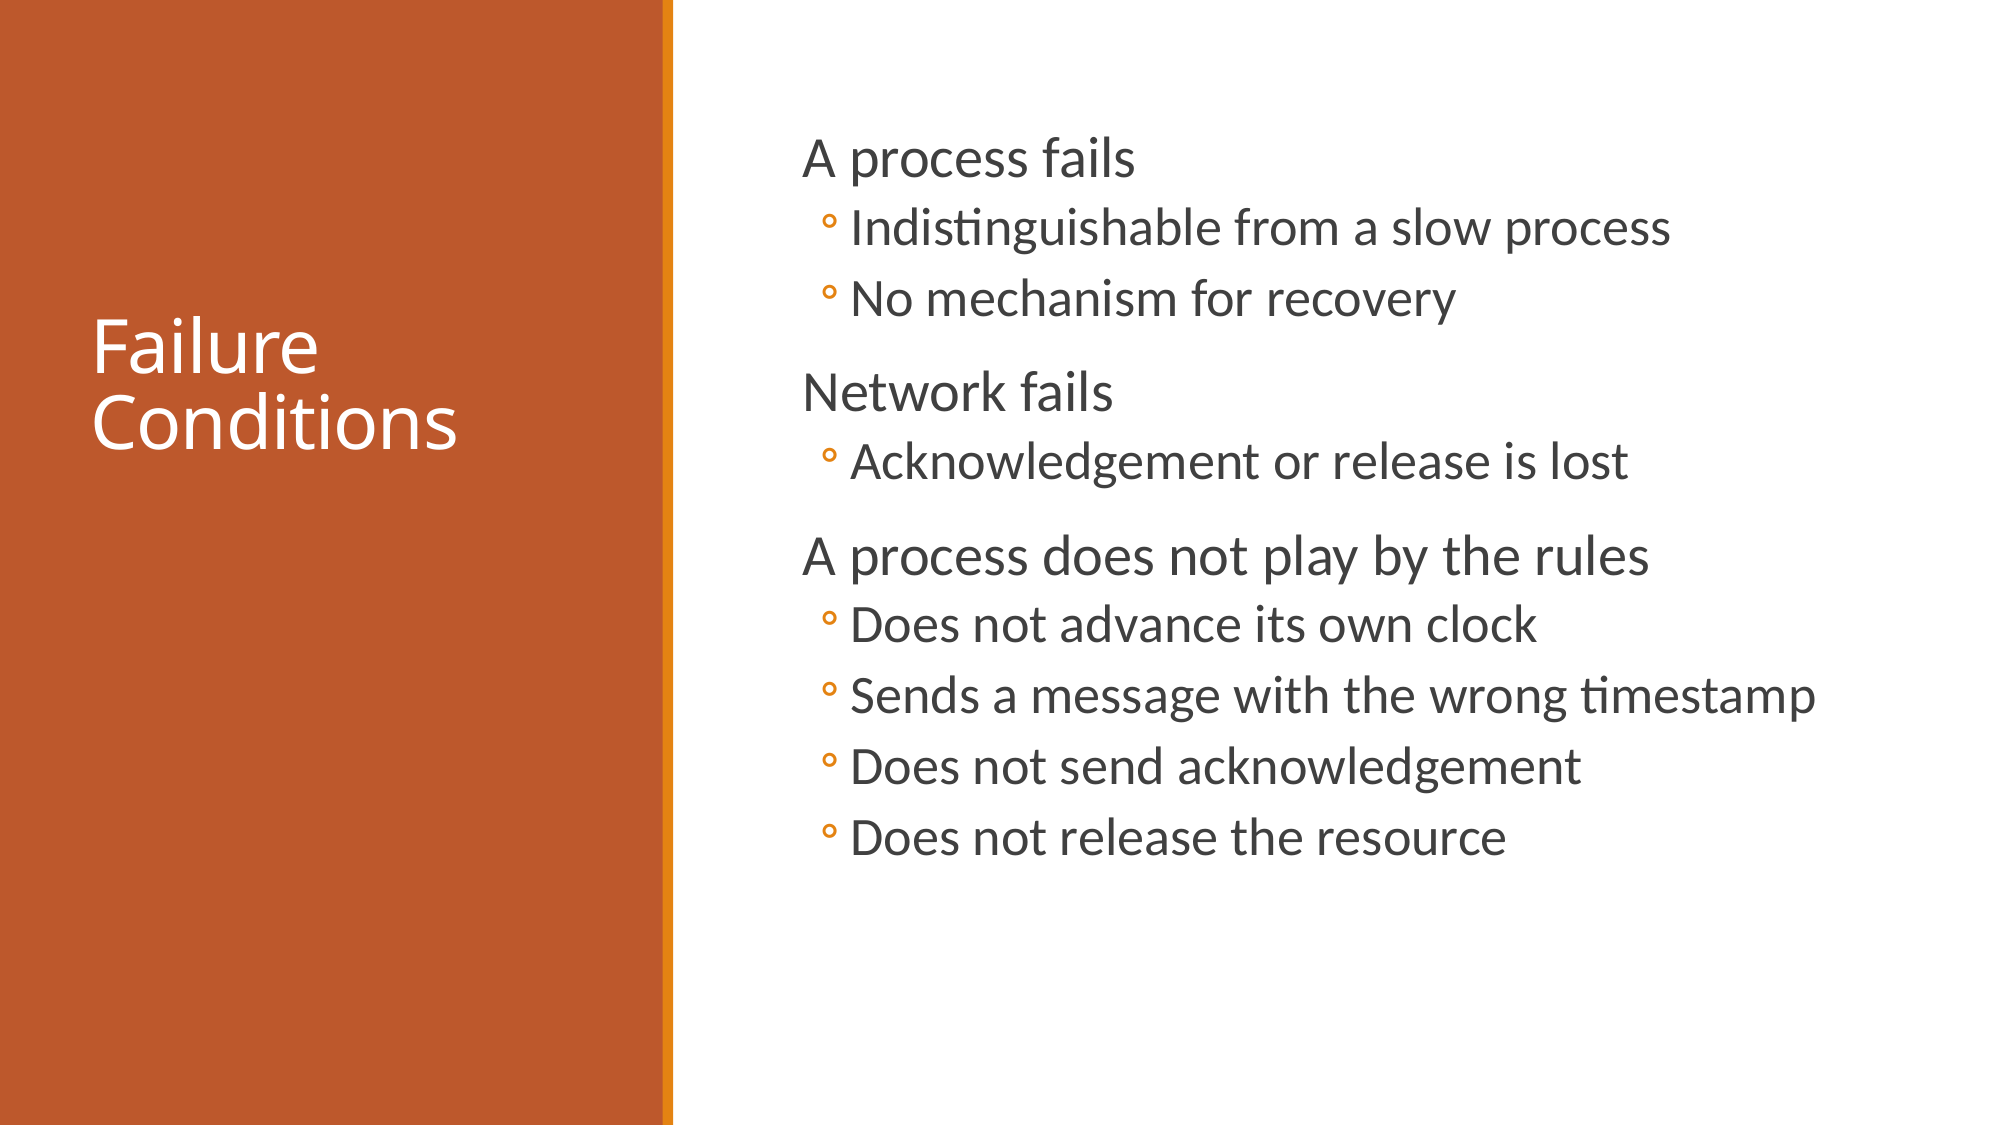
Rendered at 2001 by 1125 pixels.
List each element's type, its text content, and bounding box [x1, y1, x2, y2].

list A process fails Indistinguishable from a slow process No mechanism for recovery Network fails Acknowledgement or release is lost A process does not play by the rules Does not advance its own clock Sends a message with the wrong timestamp Does not send acknowledgement Does not release the resource [787, 120, 1853, 983]
title Failure Conditions [75, 97, 600, 473]
